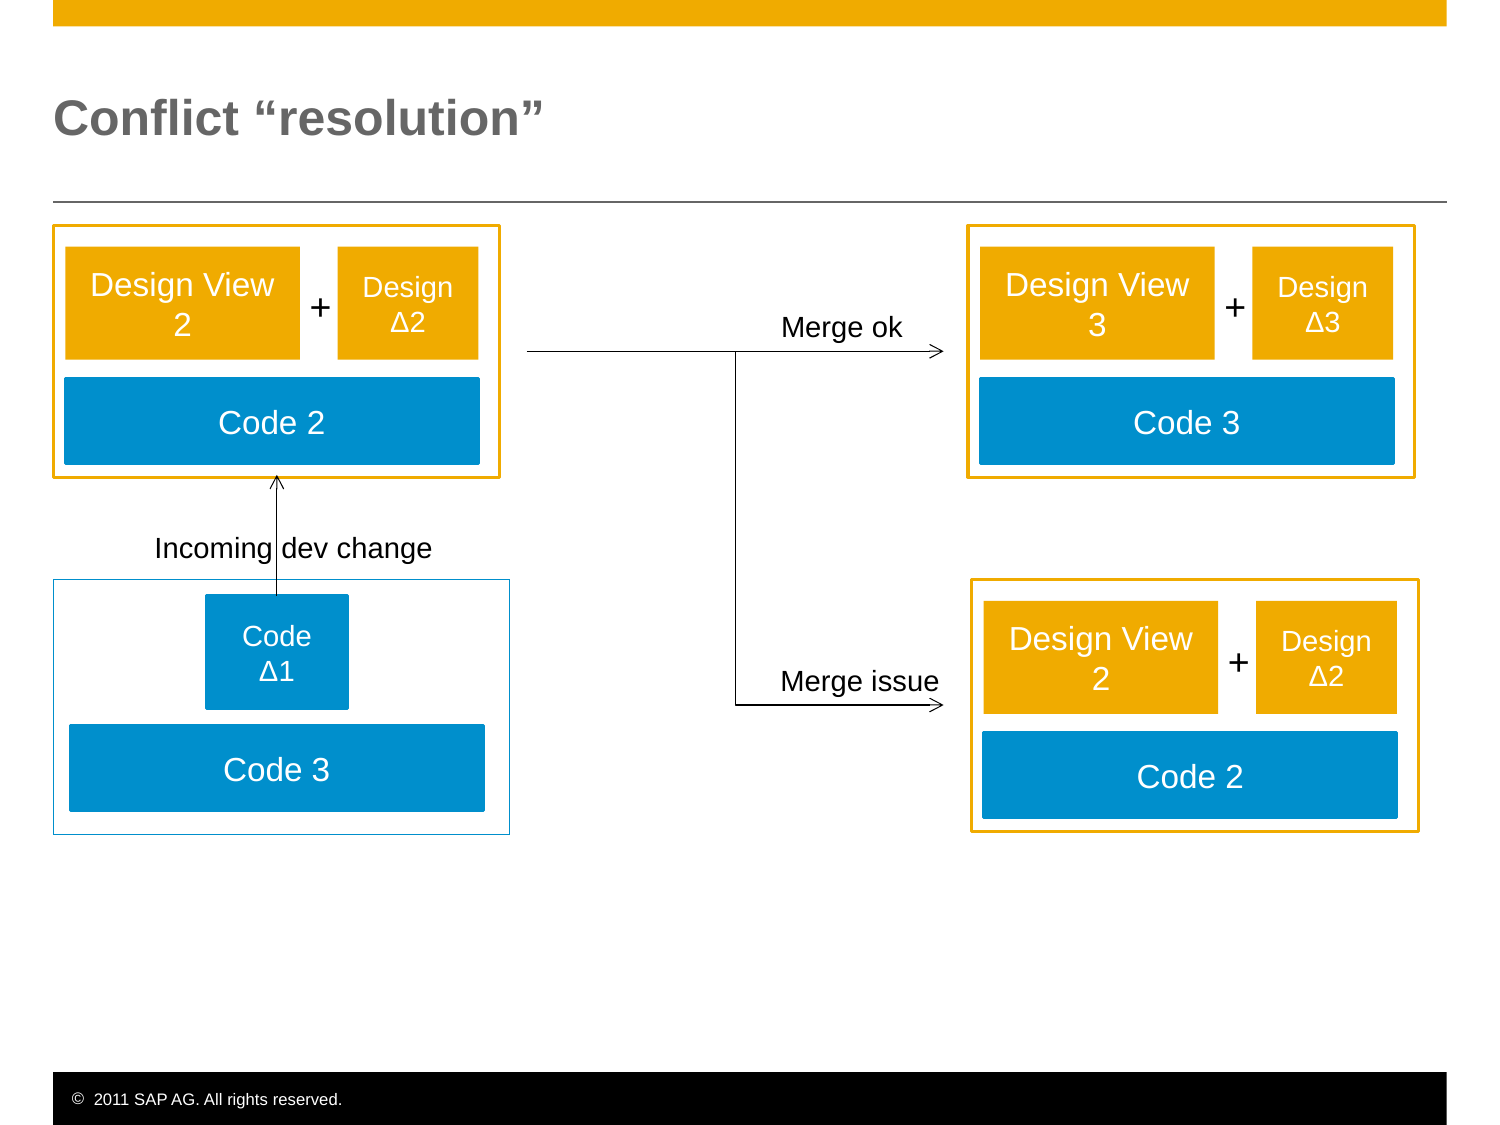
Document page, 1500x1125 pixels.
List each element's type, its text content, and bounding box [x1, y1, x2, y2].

text_box Code 2 [64, 377, 480, 465]
text_box [970, 578, 1420, 833]
text_box [52, 224, 501, 479]
title Conflict “resolution” [53, 53, 1447, 178]
text_box Code 3 [979, 377, 1395, 465]
text_box Code 2 [982, 731, 1398, 819]
text_box [966, 224, 1416, 479]
text_box Incoming dev change [283, 522, 448, 572]
text_box [53, 579, 510, 835]
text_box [526, 350, 944, 706]
text_box Incoming dev change [139, 522, 271, 572]
text_box Code 3 [69, 724, 485, 812]
text_box Merge issue [950, 654, 955, 705]
text_box Merge ok [766, 300, 918, 349]
